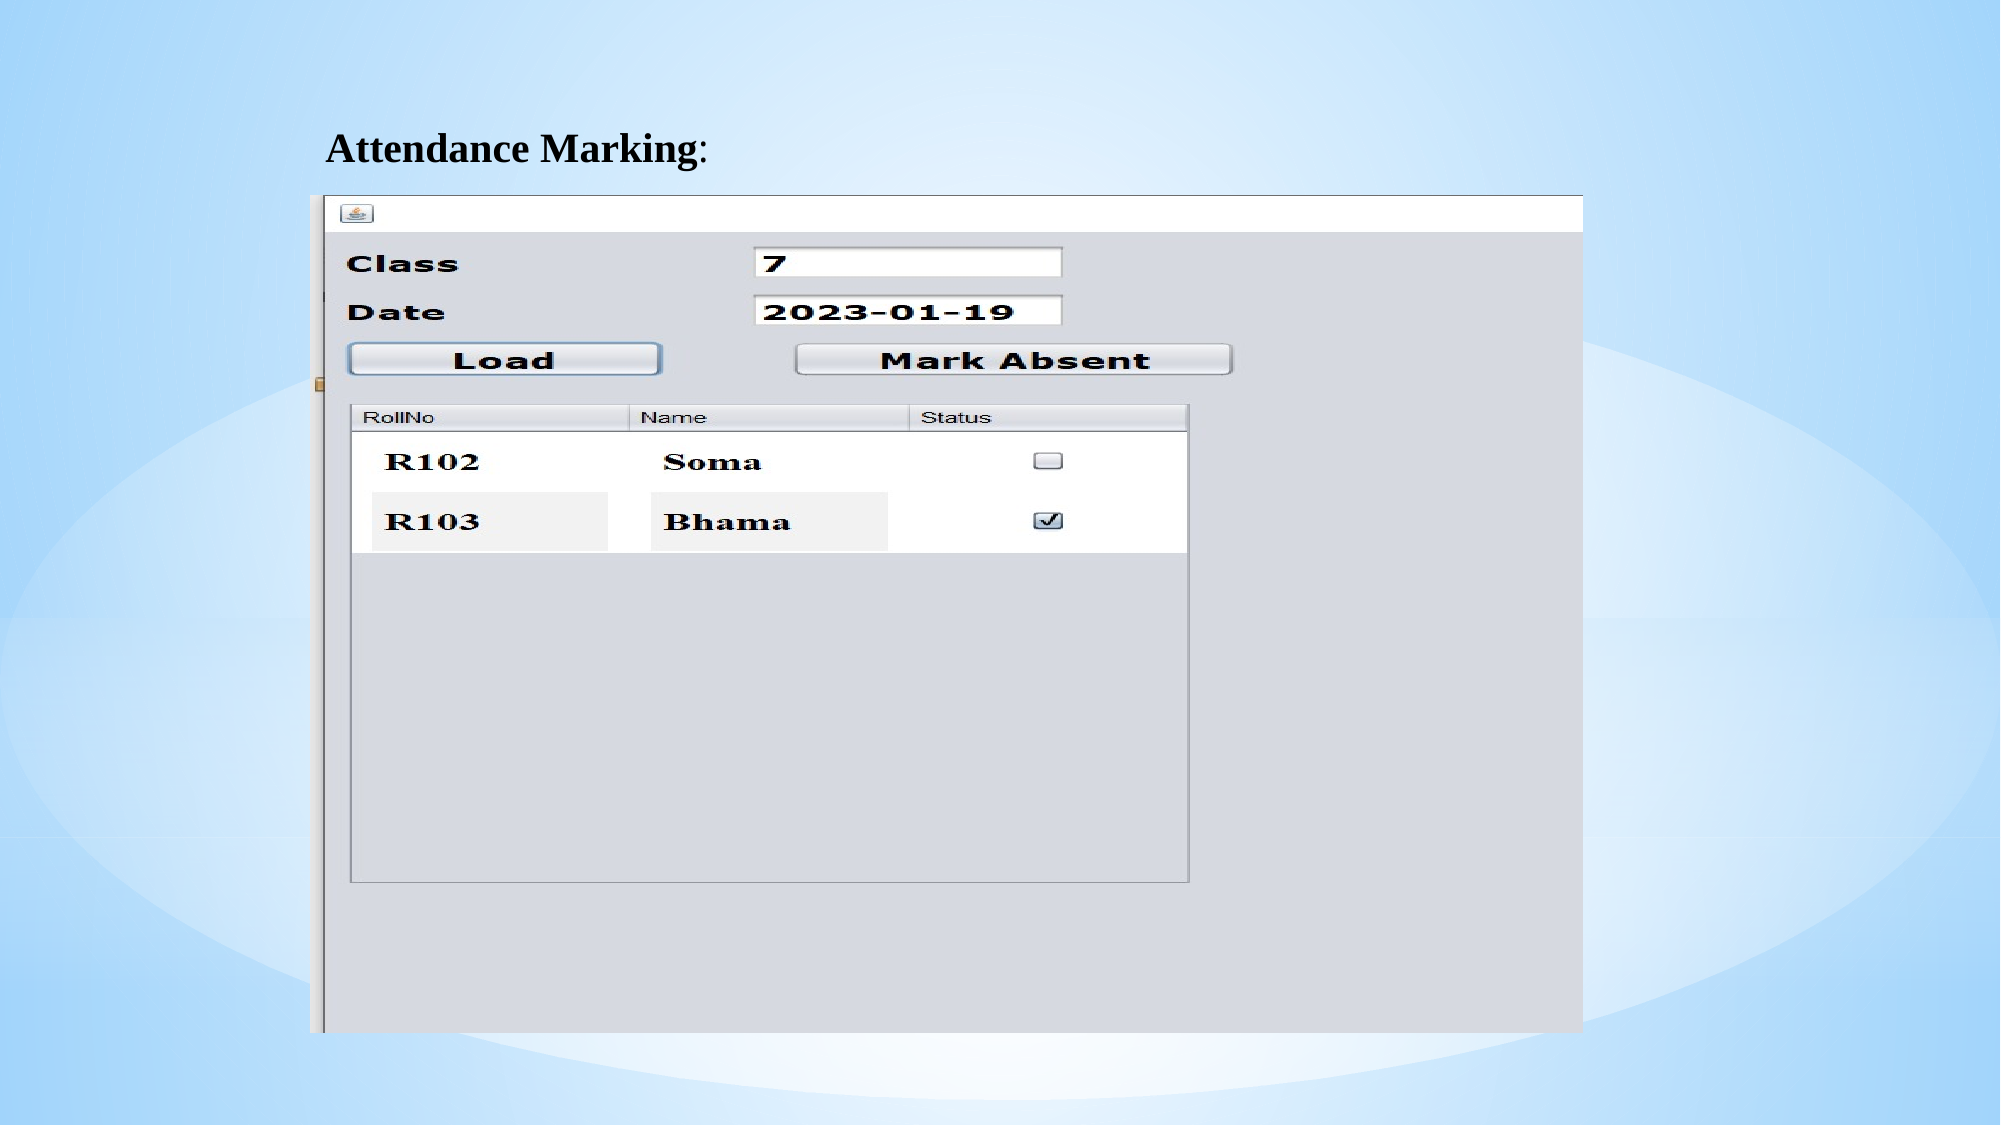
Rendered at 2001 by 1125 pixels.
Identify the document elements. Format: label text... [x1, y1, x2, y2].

picture [310, 194, 1583, 1033]
text_box Attendance Marking: [310, 112, 874, 178]
